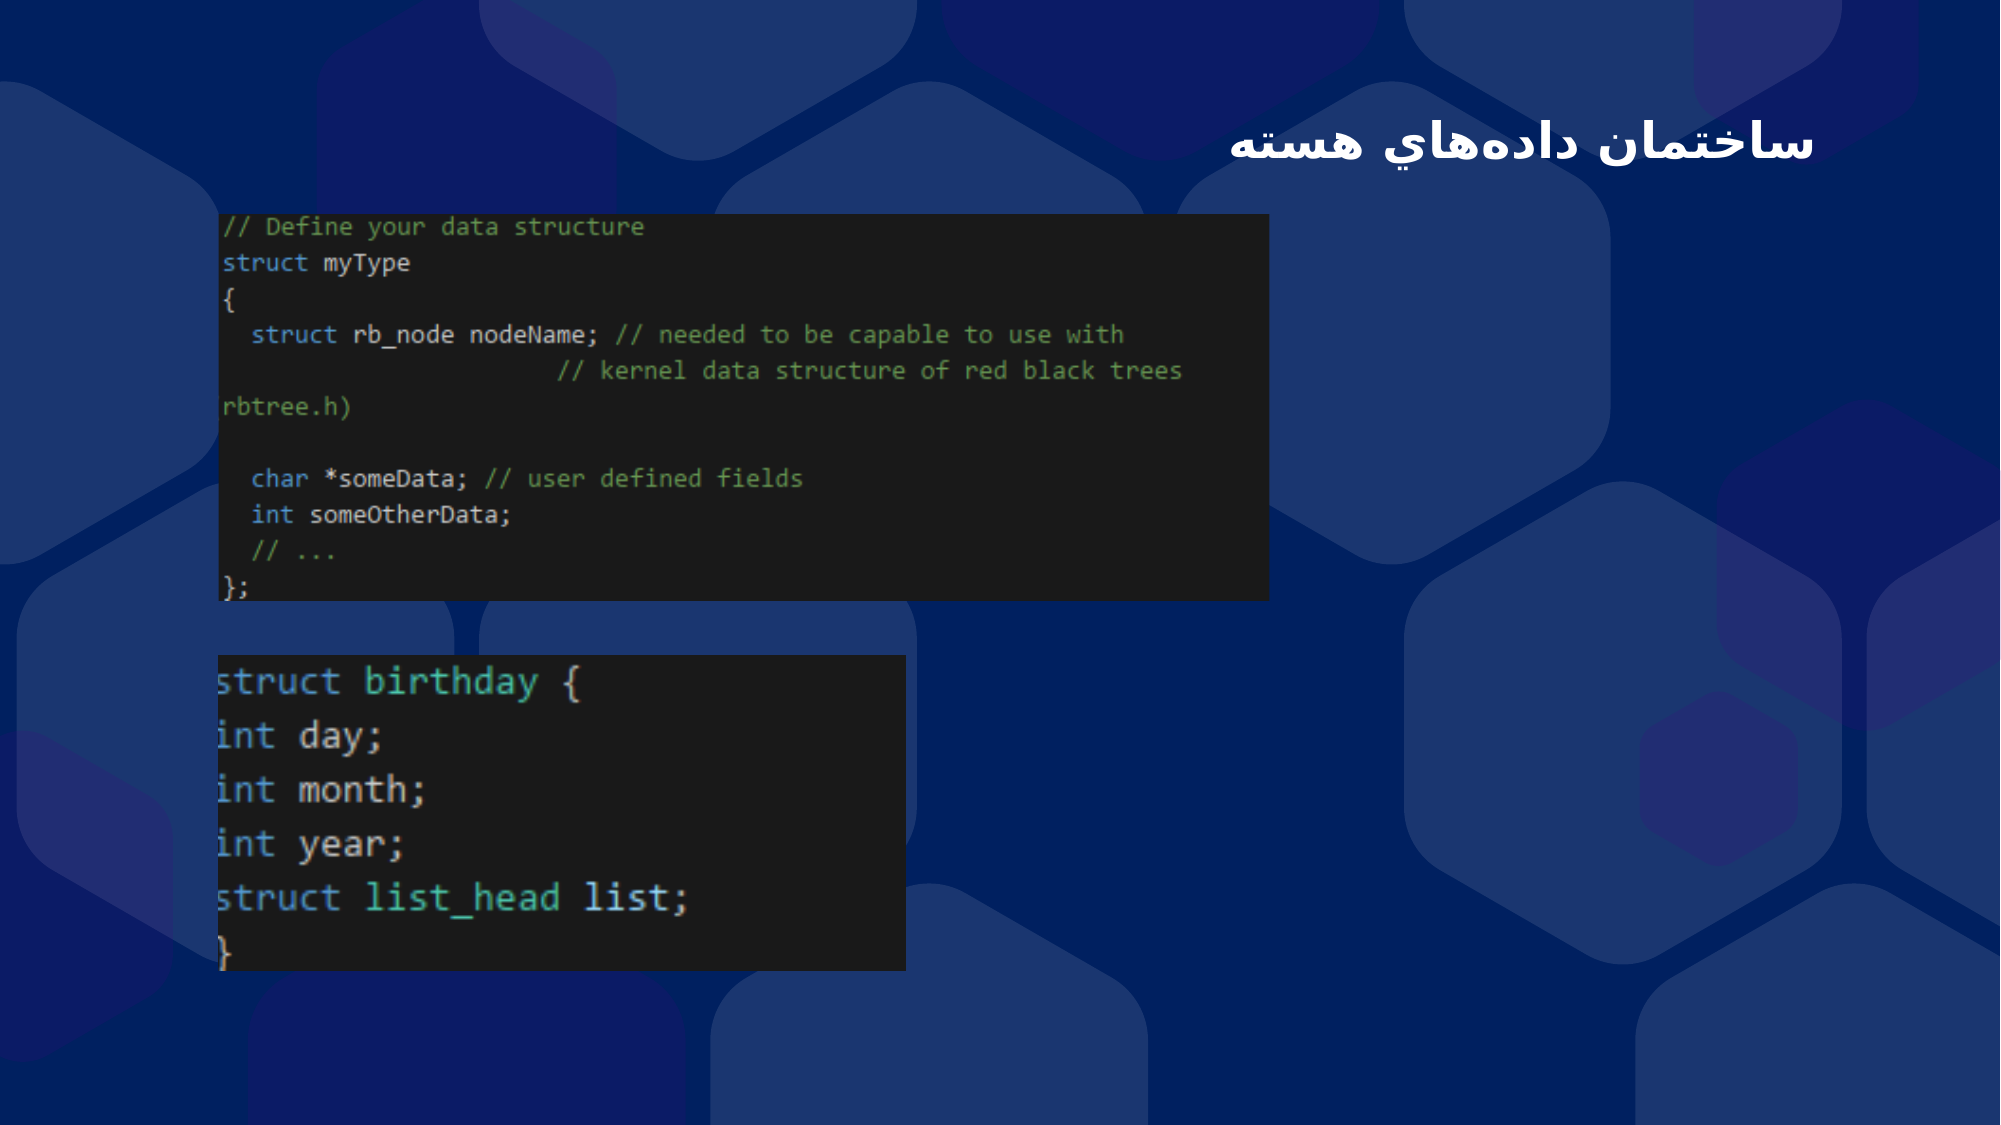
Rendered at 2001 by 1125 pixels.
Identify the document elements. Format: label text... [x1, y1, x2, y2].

picture [217, 213, 1270, 602]
text_box ساختمان داده‌هاي هسته [831, 101, 1832, 177]
picture [218, 655, 906, 972]
